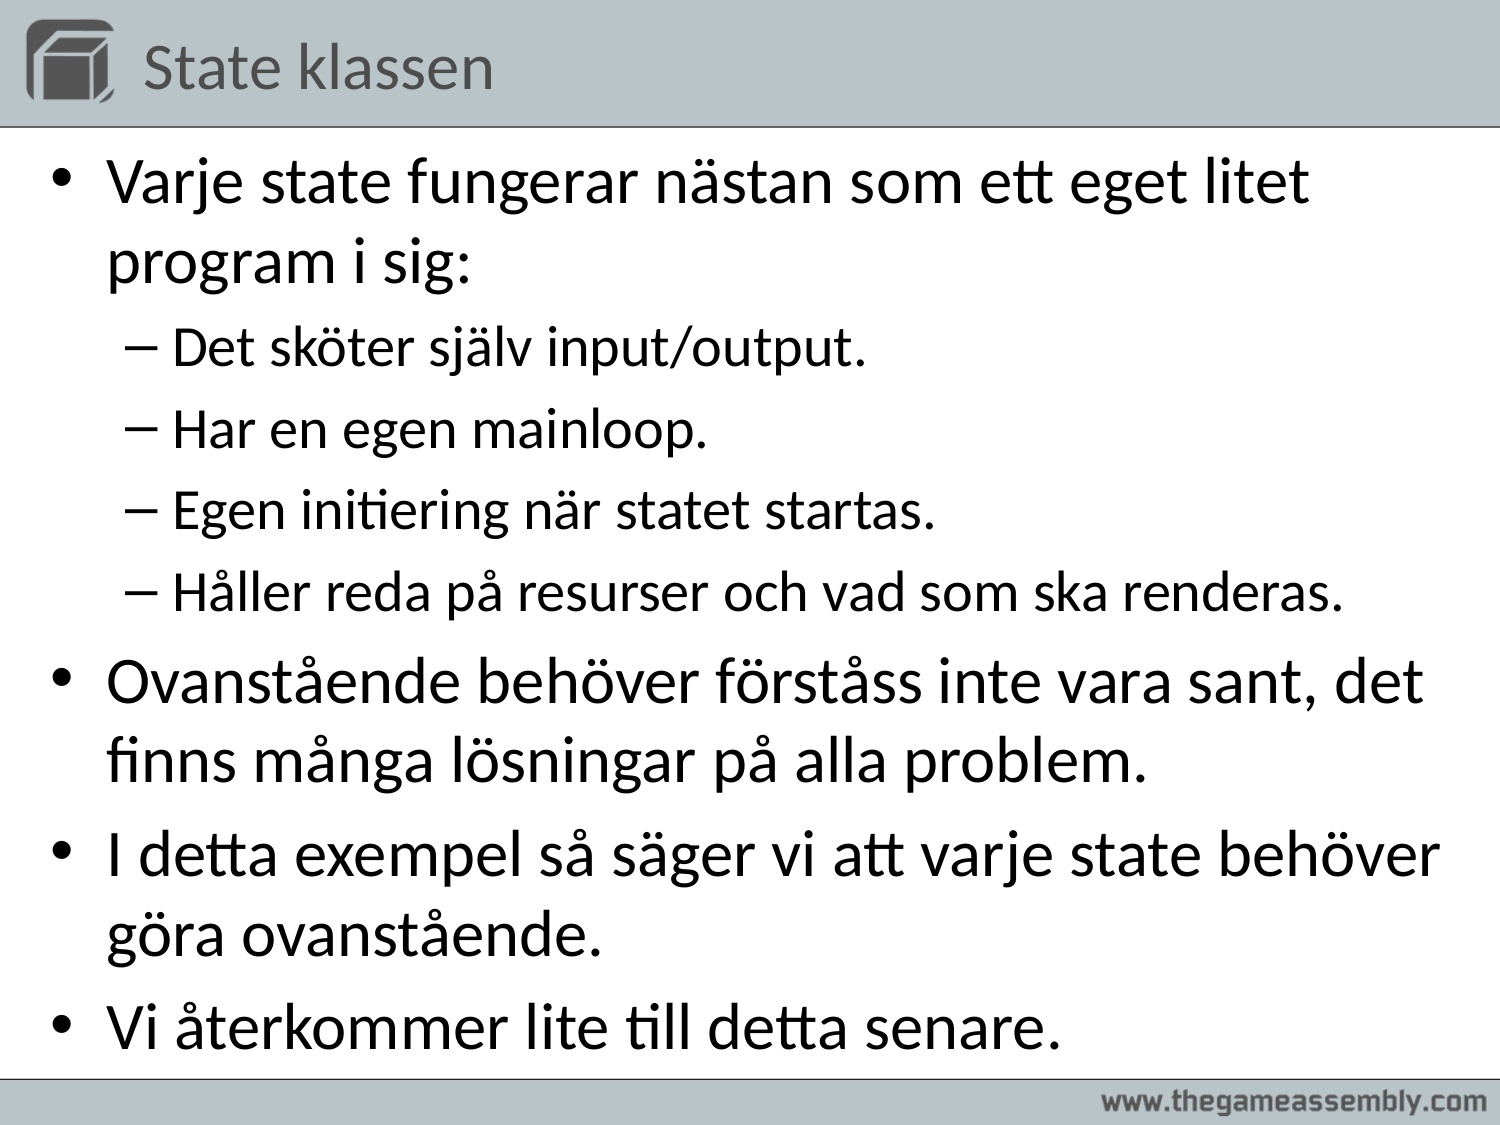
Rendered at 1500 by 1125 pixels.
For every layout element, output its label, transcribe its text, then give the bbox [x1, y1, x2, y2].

title State klassen [128, 0, 1500, 126]
list Varje state fungerar nästan som ett eget litet program i sig: Det sköter själv input/output. Har en egen mainloop. Egen initiering när statet startas. Håller reda på resurser och vad som ska renderas. Ovanstående behöver förståss inte vara sant, det finns många lösningar på alla problem. I detta exempel så säger vi att varje state behöver göra ovanstående. Vi återkommer lite till detta senare. [34, 128, 1466, 1079]
picture [0, 0, 1500, 1125]
